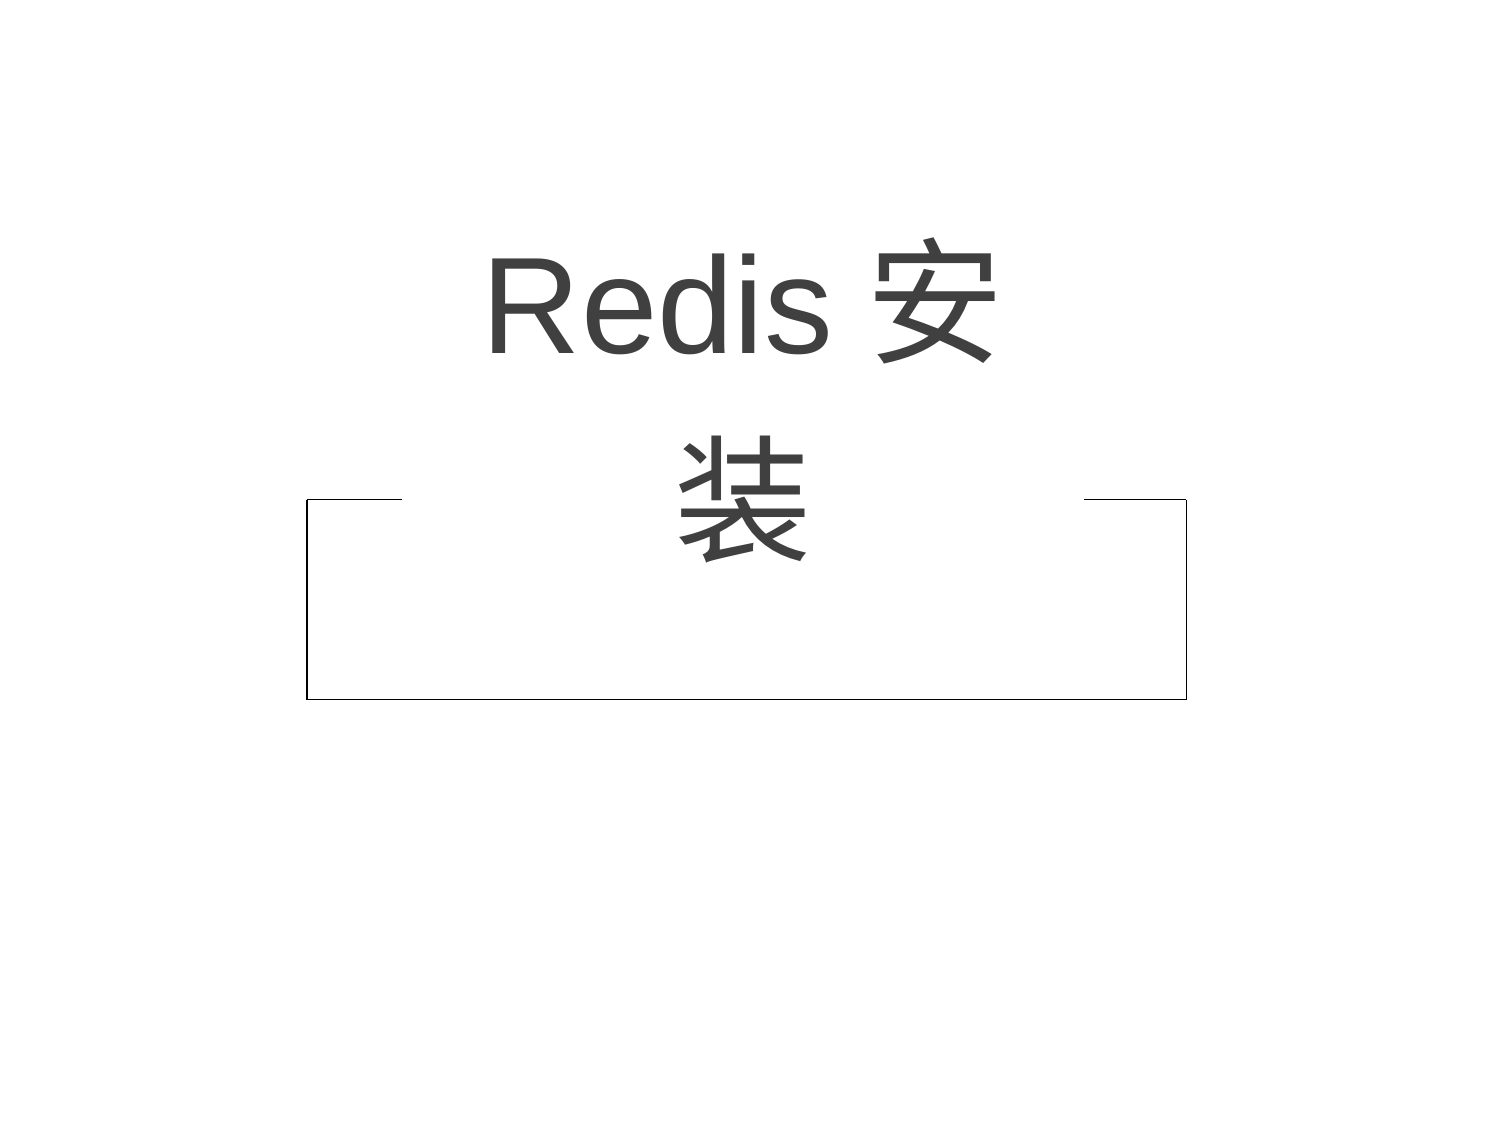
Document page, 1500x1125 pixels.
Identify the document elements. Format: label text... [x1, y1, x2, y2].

title Redis安装 [408, 369, 1077, 587]
